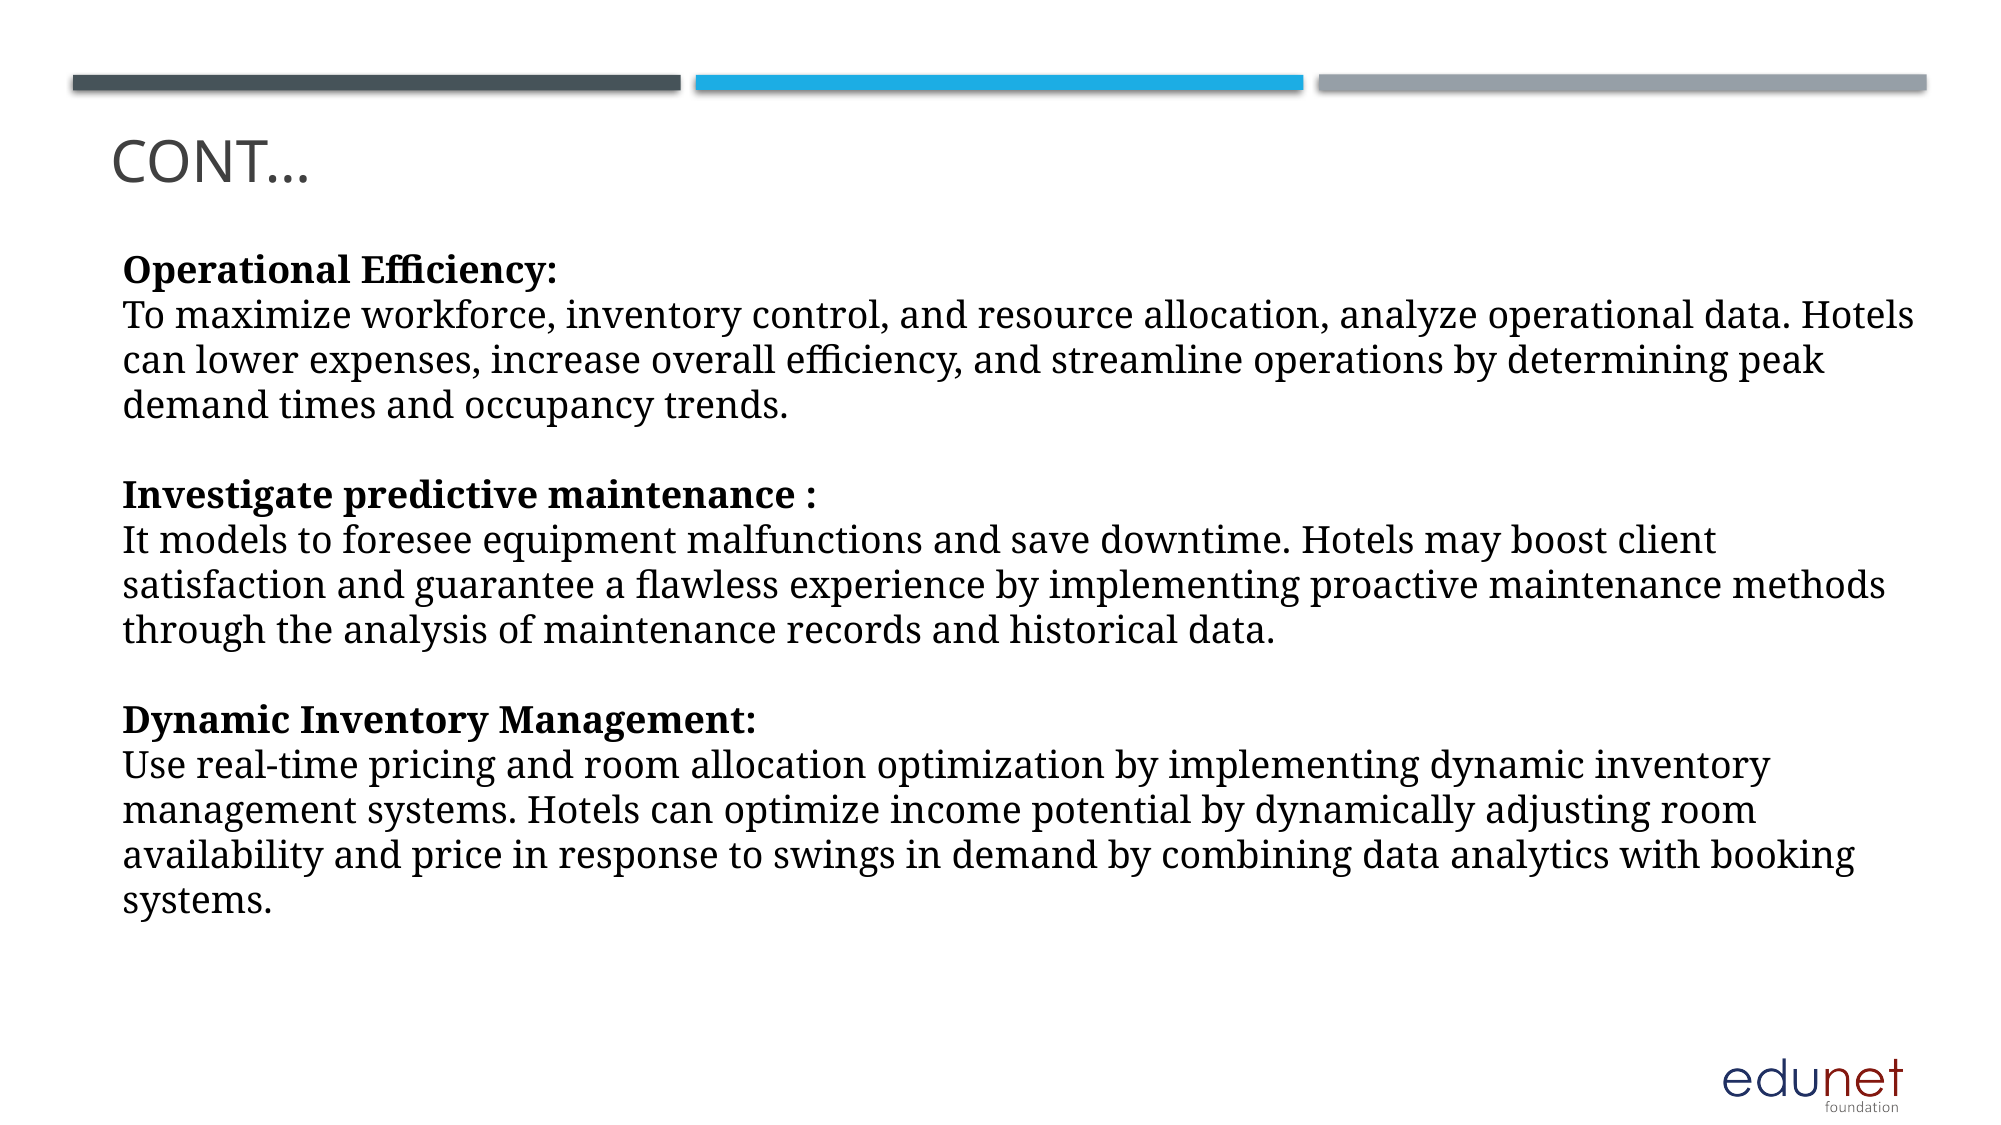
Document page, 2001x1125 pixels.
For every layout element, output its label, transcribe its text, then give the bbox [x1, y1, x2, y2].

title Cont… [95, 115, 1905, 203]
text_box Operational Efficiency: To maximize workforce, inventory control, and resource allocation, analyze operational data. Hotels can lower expenses, increase overall efficiency, and streamline operations by determining peak demand times and occupancy trends. Investigate predictive maintenance : It models to foresee equipment malfunctions and save downtime. Hotels may boost client satisfaction and guarantee a flawless experience by implementing proactive maintenance methods through the analysis of maintenance records and historical data. Dynamic Inventory Management: Use real-time pricing and room allocation optimization by implementing dynamic inventory management systems. Hotels can optimize income potential by dynamically adjusting room availability and price in response to swings in demand by combining data analytics with booking systems. [107, 238, 1936, 974]
picture [1719, 1056, 1905, 1116]
